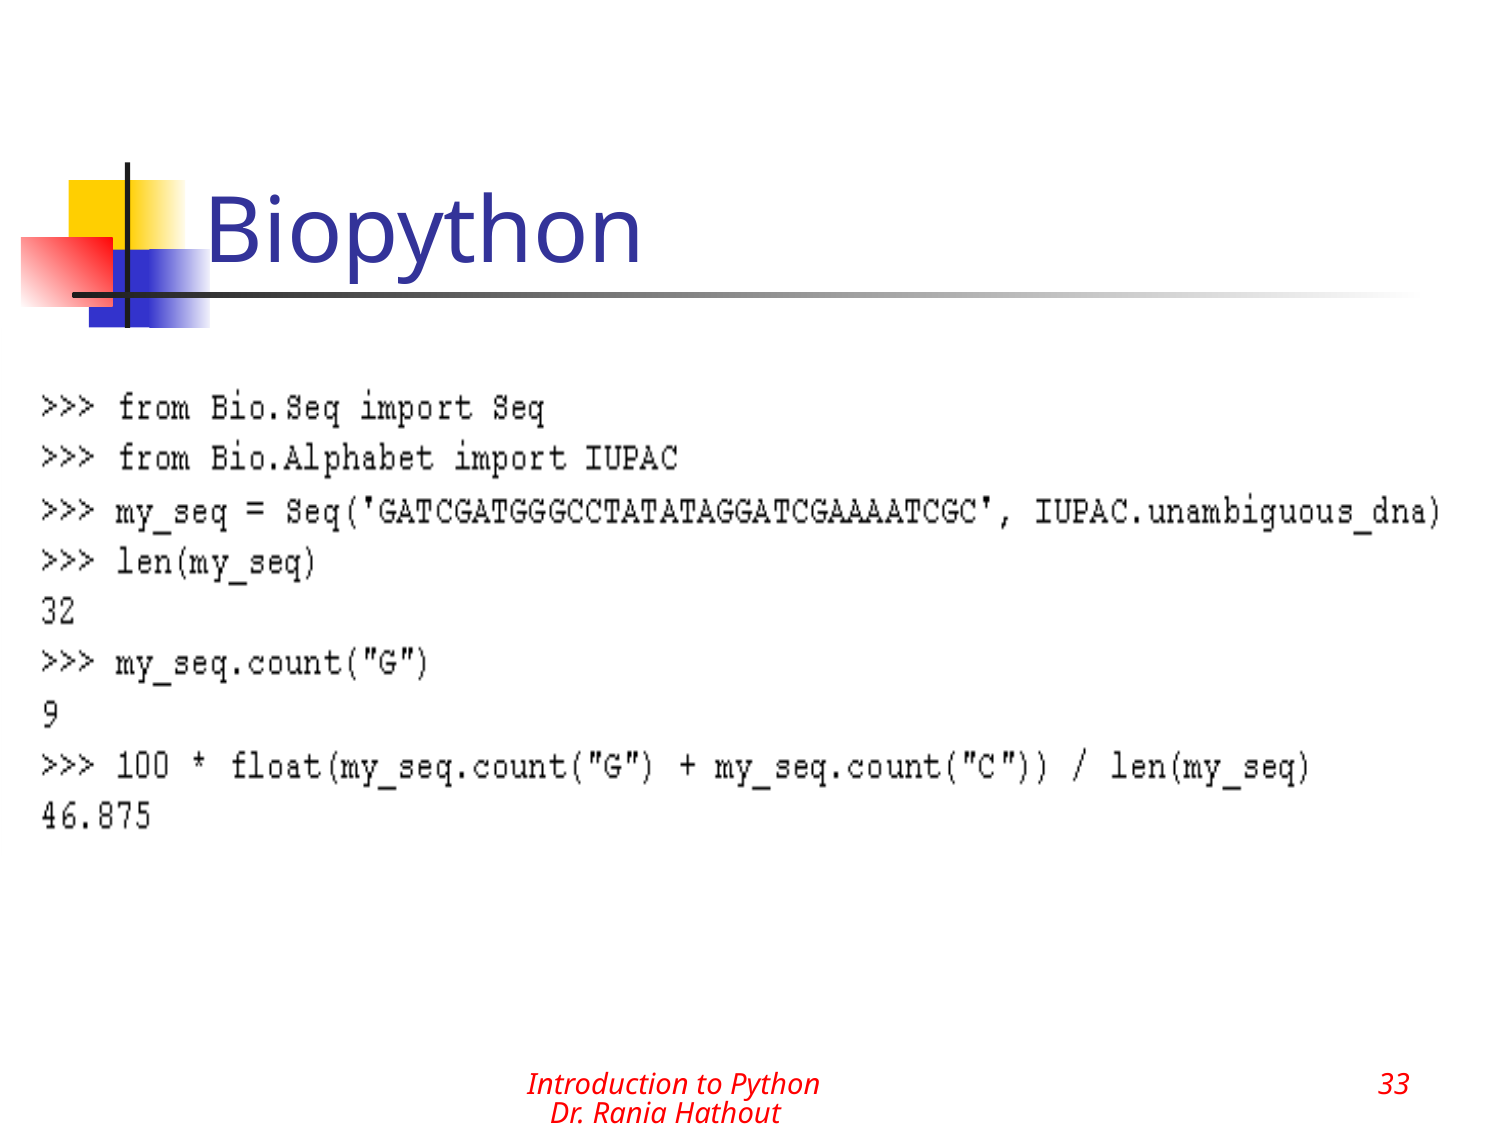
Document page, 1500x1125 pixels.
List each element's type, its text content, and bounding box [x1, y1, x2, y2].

footer Introduction to Python Dr. Rania Hathout [512, 1037, 1063, 1113]
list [0, 327, 1500, 856]
slide_number 33 [1112, 1037, 1426, 1113]
title Biopython [188, 101, 1468, 289]
